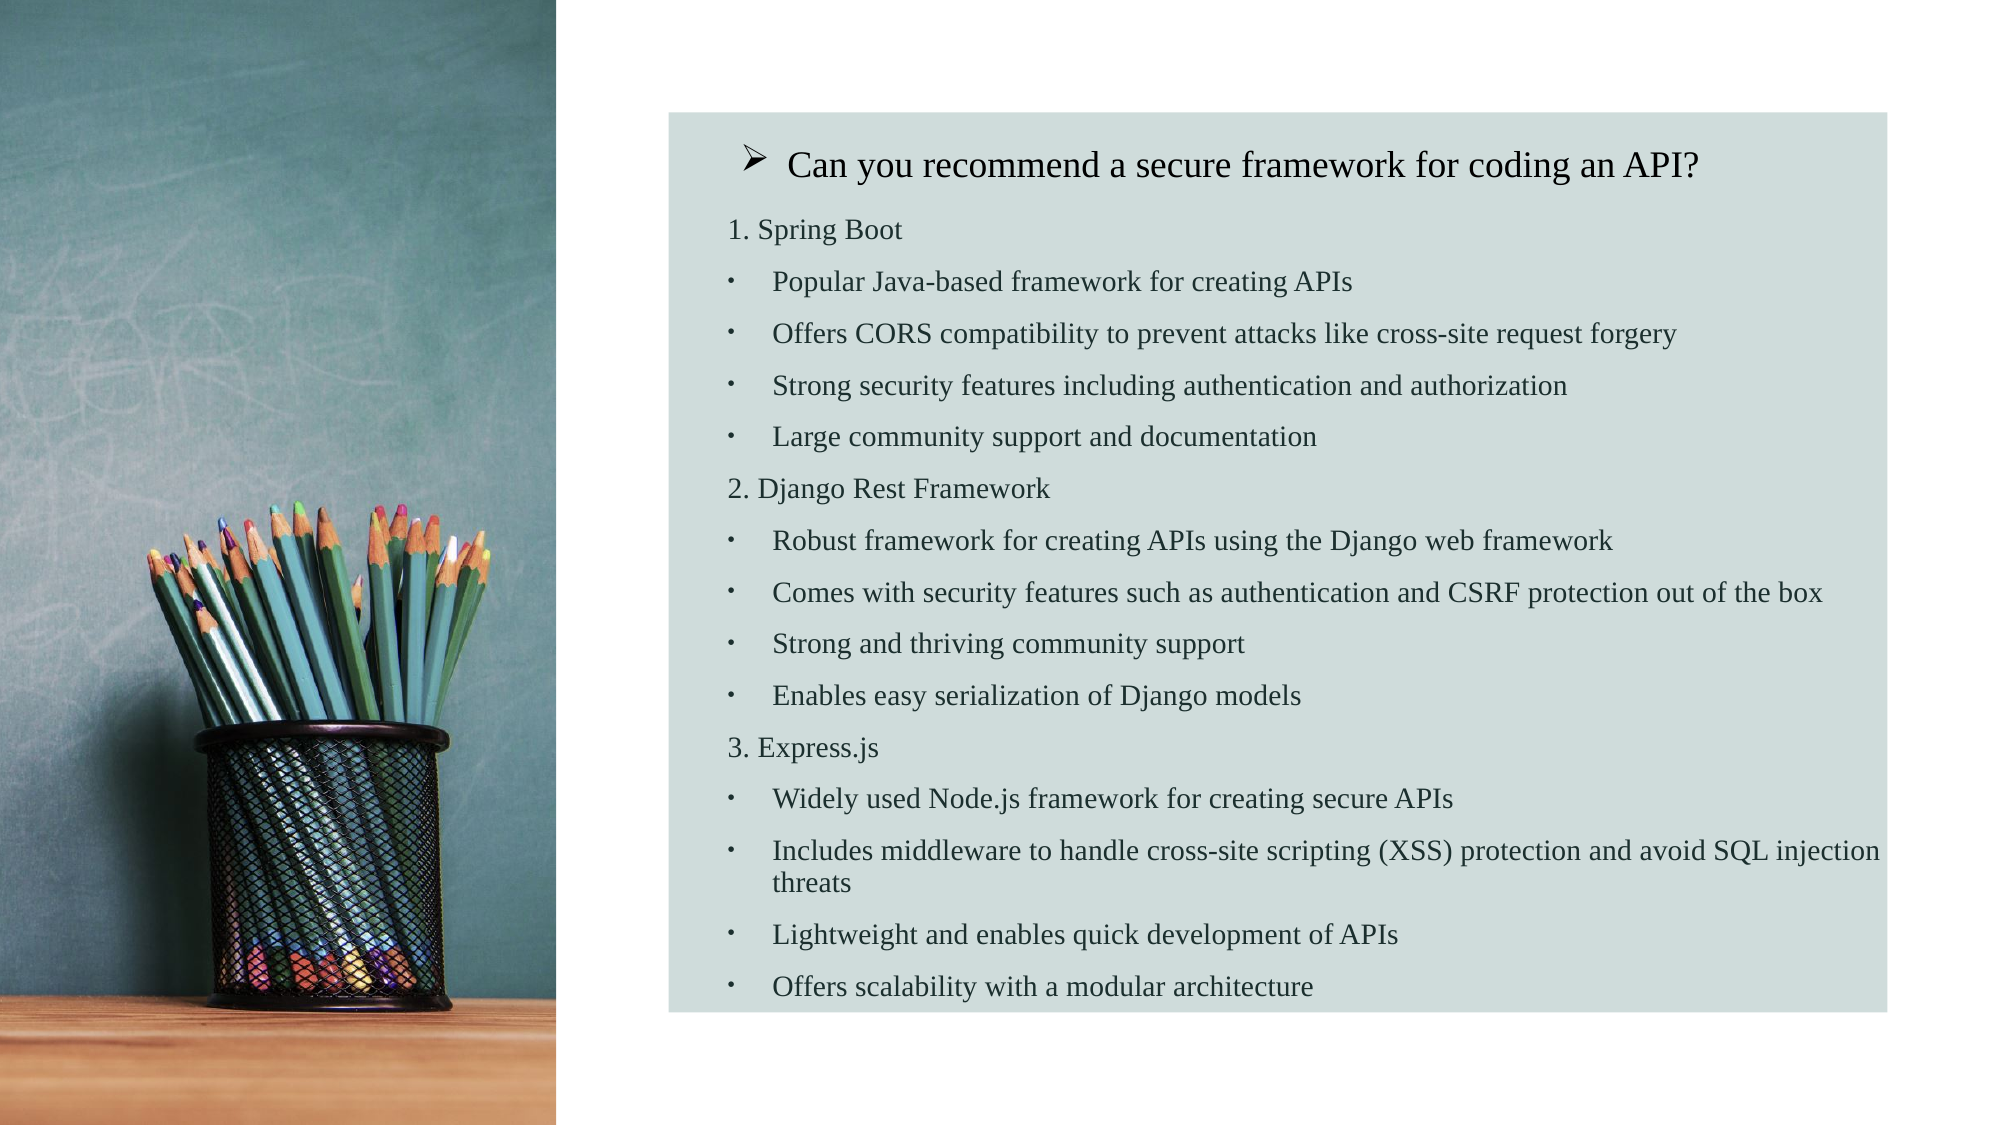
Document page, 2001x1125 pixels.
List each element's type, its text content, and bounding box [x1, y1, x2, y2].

text_box [557, 0, 2000, 1125]
picture [0, 0, 557, 1125]
text_box Can you recommend a secure framework for coding an API? [725, 129, 1798, 193]
text_box [668, 111, 1888, 1013]
subtitle 1. Spring Boot Popular Java-based framework for creating APIs Offers CORS compatibility to prevent attacks like cross-site request forgery Strong security features including authentication and authorization Large community support and documentation 2. Django Rest Framework Robust framework for creating APIs using the Django web framework Comes with security features such as authentication and CSRF protection out of the box Strong and thriving community support Enables easy serialization of Django models 3. Express.js Widely used Node.js framework for creating secure APIs Includes middleware to handle cross-site scripting (XSS) protection and avoid SQL injection threats Lightweight and enables quick development of APIs Offers scalability with a modular architecture [712, 206, 1915, 1013]
